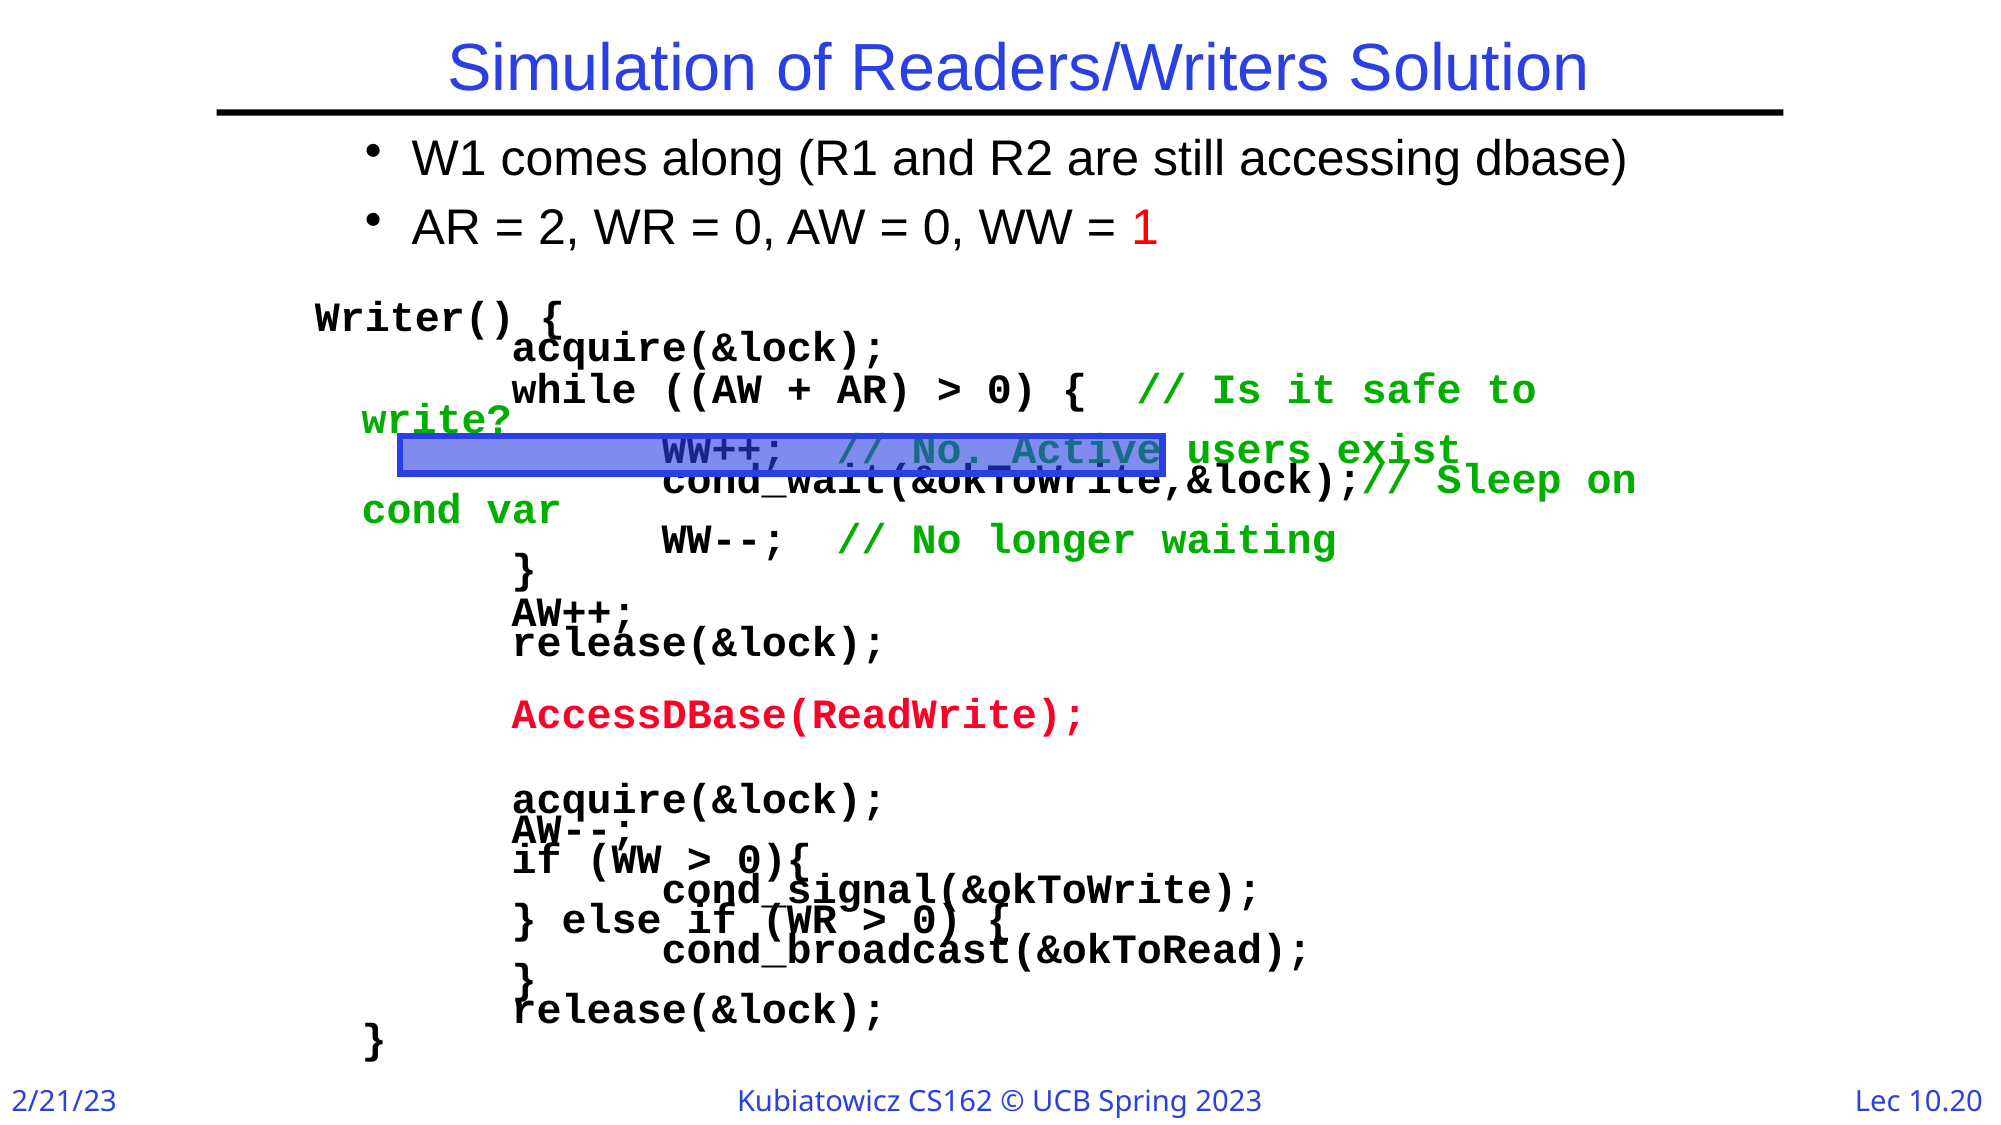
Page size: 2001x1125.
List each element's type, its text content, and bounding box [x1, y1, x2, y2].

text_box [399, 436, 1163, 474]
list W1 comes along (R1 and R2 are still accessing dbase) AR = 2, WR = 0, AW = 0, WW = 1 [350, 125, 1650, 300]
text_box Writer() { acquire(&lock); while ((AW + AR) > 0) { // Is it safe to write? WW++; // No. Active users exist cond_wait(&okToWrite,&lock);// Sleep on cond var WW--; // No longer waiting } AW++; release(&lock); AccessDBase(ReadWrite); acquire(&lock); AW--; if (WW > 0){ cond_signal(&okToWrite); } else if (WR > 0) { cond_broadcast(&okToRead); } release(&lock); } [299, 299, 1713, 1063]
title Simulation of Readers/Writers Solution [337, 24, 1700, 113]
